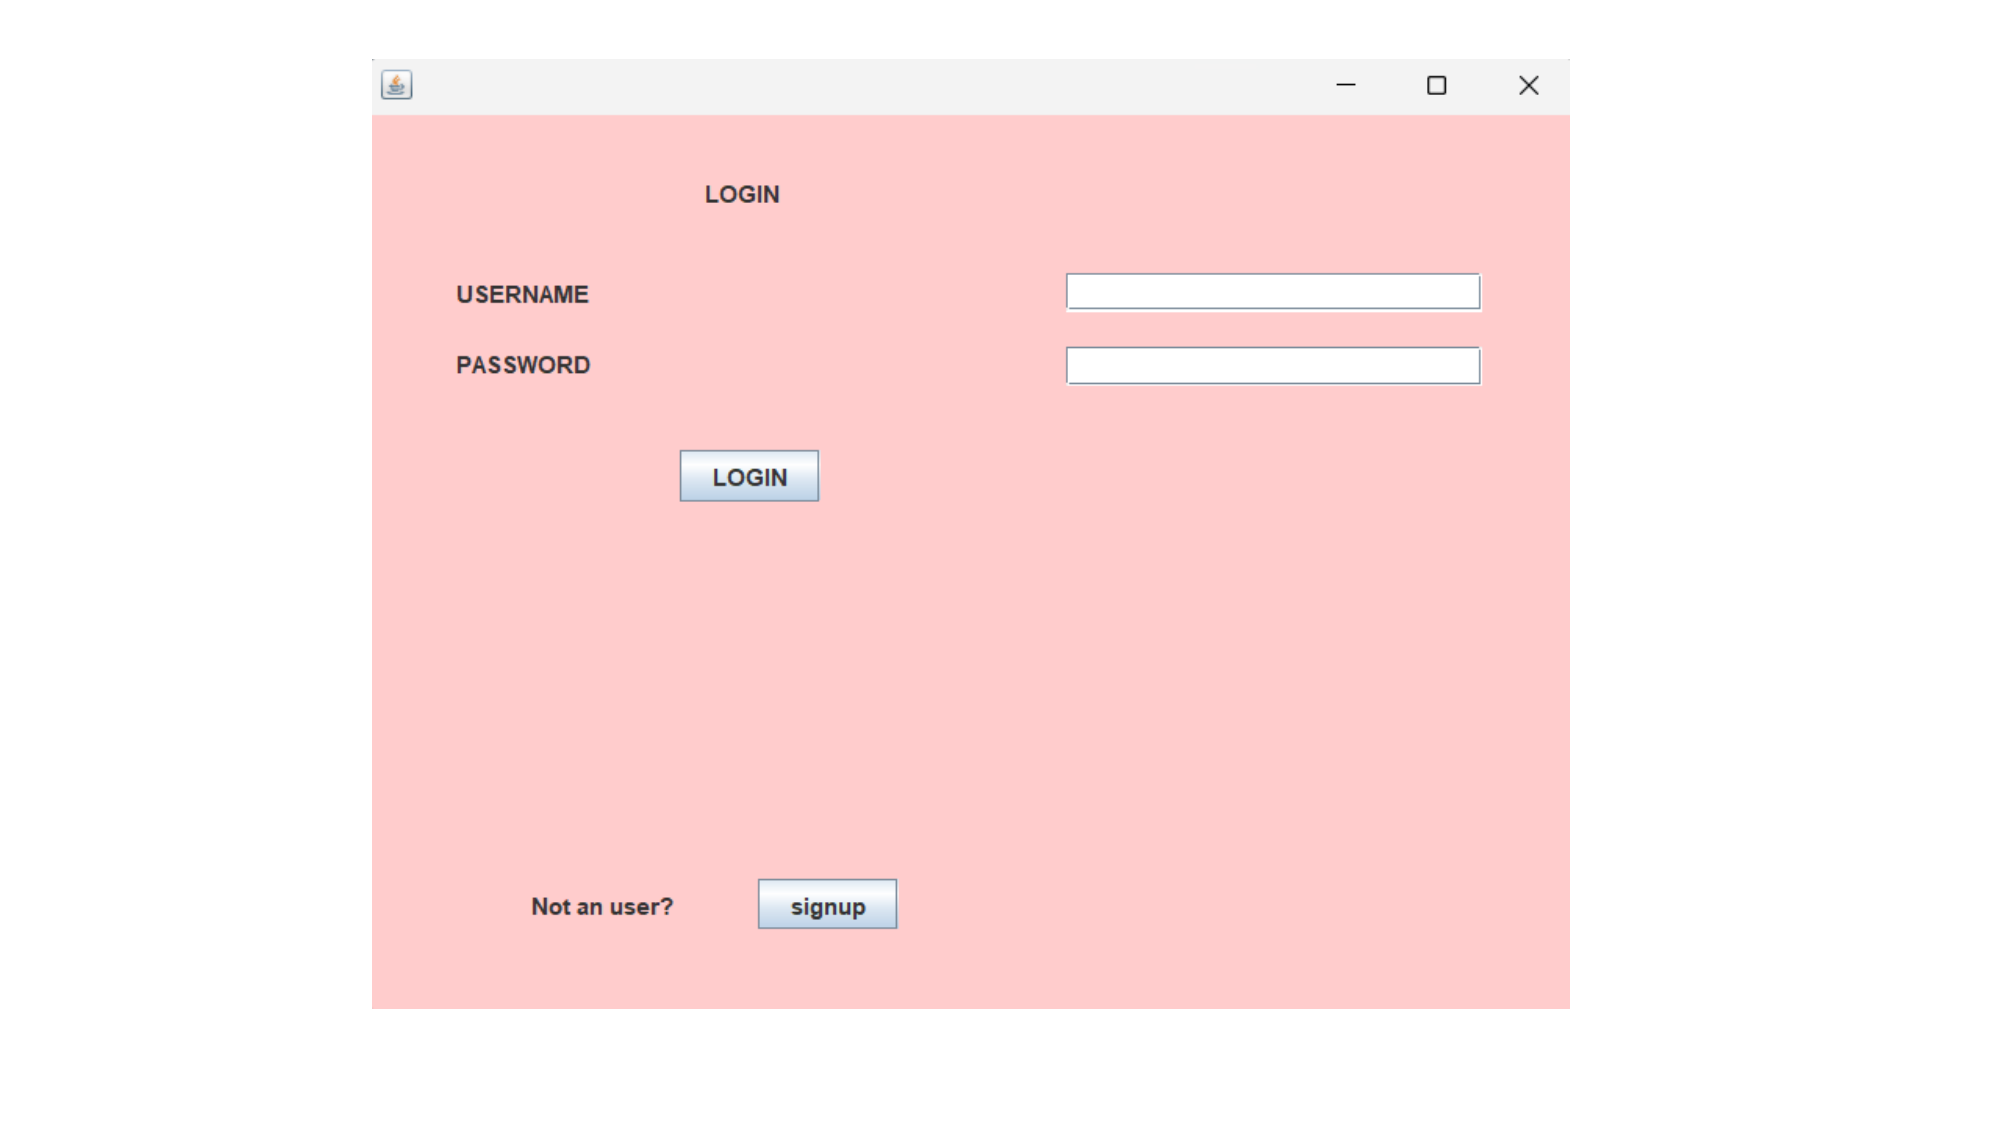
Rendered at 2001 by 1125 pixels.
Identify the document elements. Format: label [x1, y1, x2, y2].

picture [372, 59, 1570, 1009]
